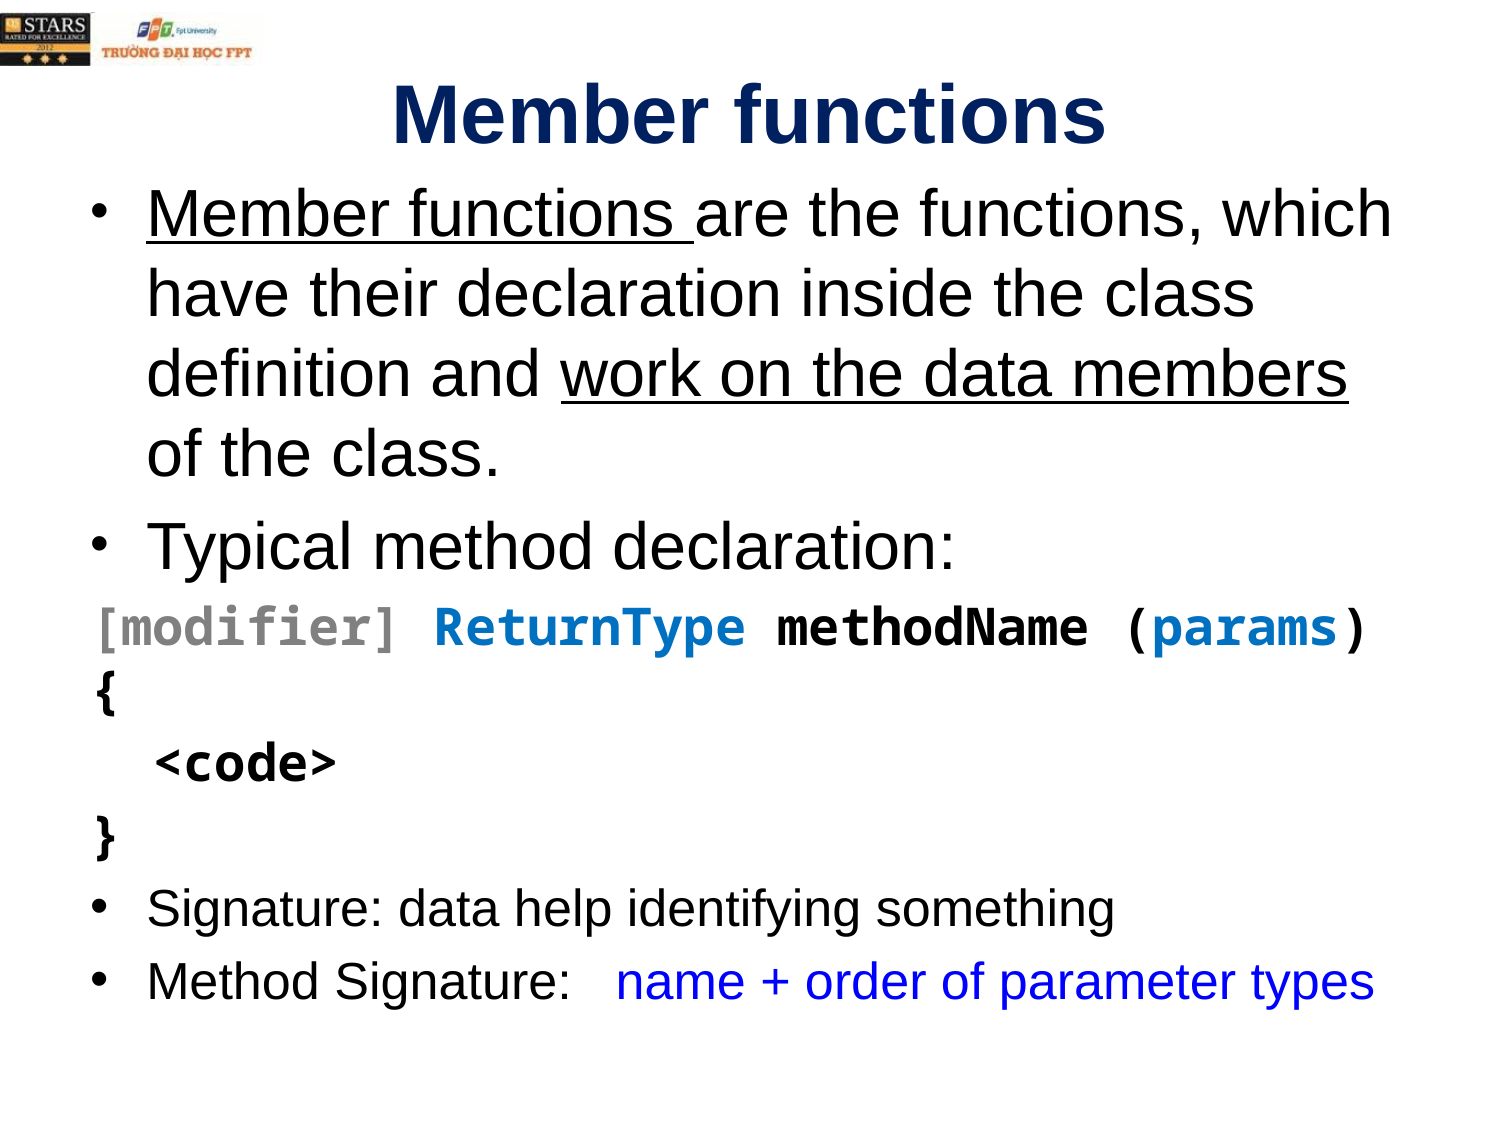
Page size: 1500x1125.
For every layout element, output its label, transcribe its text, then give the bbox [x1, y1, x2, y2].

picture [0, 12, 263, 66]
list Member functions are the functions, which have their declaration inside the class definition and work on the data members of the class. Typical method declaration: [modifier] ReturnType methodName (params) { <code> } Signature: data help identifying something Method Signature: name + order of parameter types [75, 162, 1425, 1113]
title Member functions [75, 45, 1425, 162]
